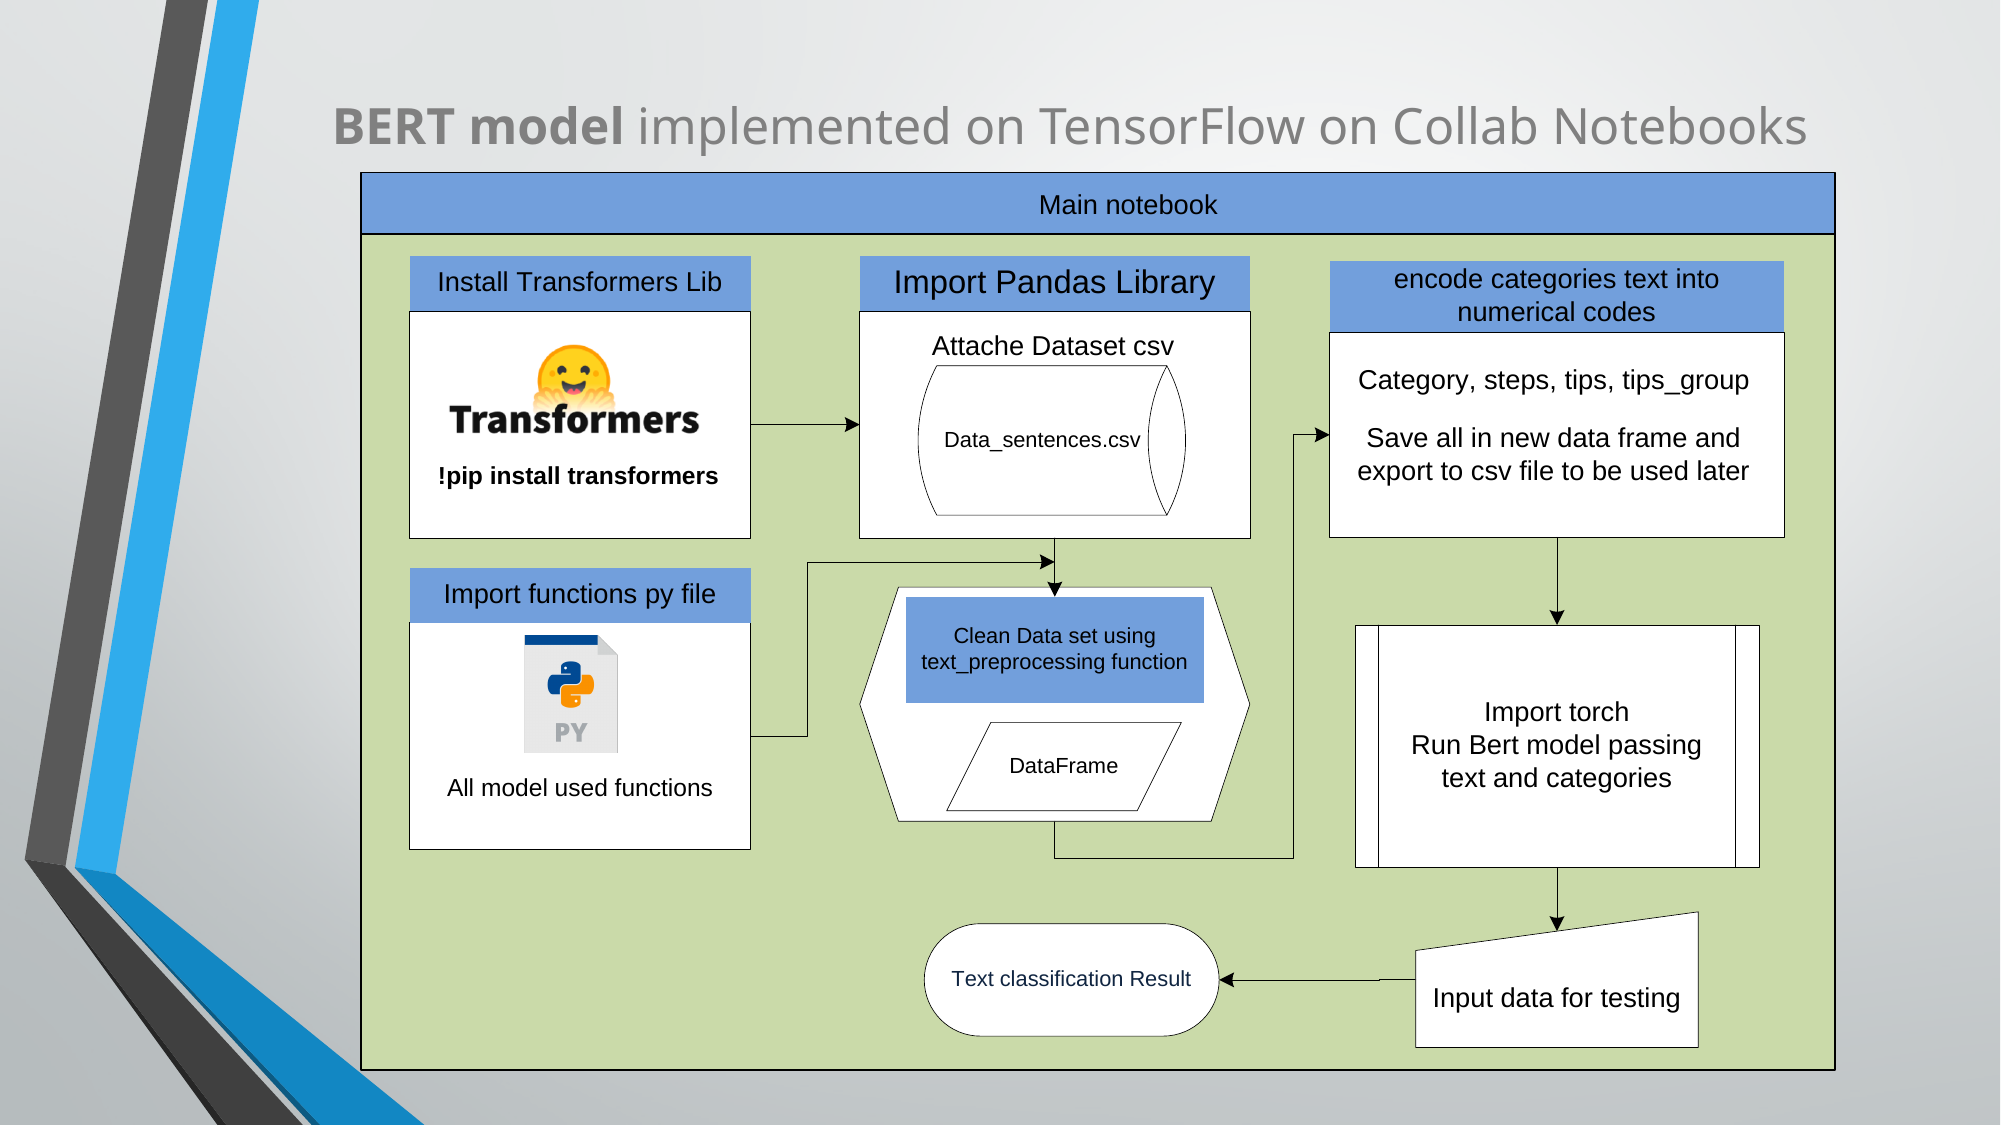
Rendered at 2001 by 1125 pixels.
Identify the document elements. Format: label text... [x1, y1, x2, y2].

picture [356, 168, 1840, 1075]
title BERT model implemented on TensorFlow on Collab Notebooks [248, 61, 1893, 187]
